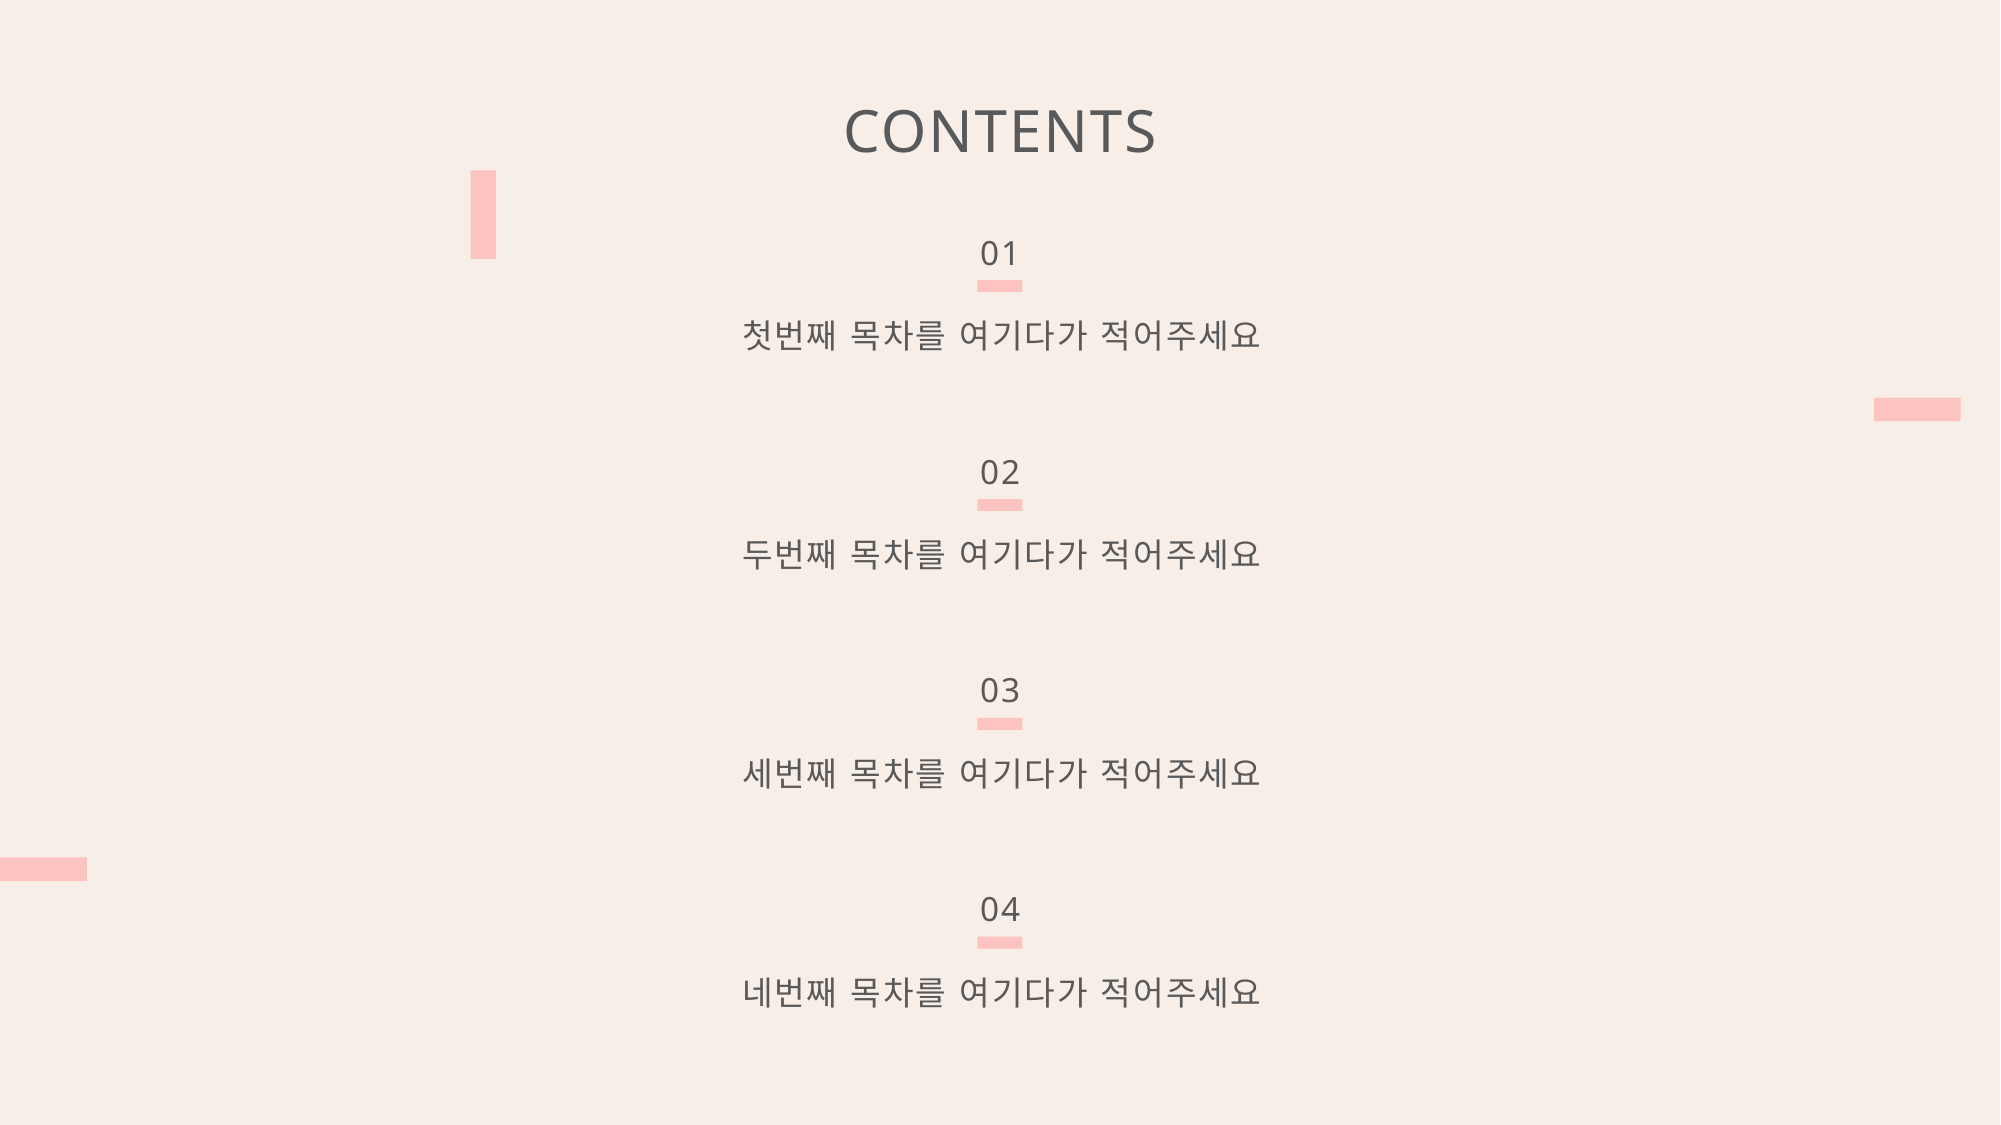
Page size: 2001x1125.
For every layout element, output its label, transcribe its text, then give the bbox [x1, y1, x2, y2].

text_box 02 [965, 443, 1035, 499]
text_box 네번째 목차를 여기다가 적어주세요 [727, 964, 1278, 1020]
text_box 두번째 목차를 여기다가 적어주세요 [727, 526, 1278, 582]
text_box [976, 717, 1023, 731]
text_box [976, 936, 1023, 950]
text_box 세번째 목차를 여기다가 적어주세요 [727, 745, 1278, 801]
text_box [0, 856, 88, 882]
text_box 03 [965, 662, 1035, 717]
text_box [1873, 397, 1962, 422]
text_box 첫번째 목차를 여기다가 적어주세요 [727, 307, 1278, 363]
text_box [470, 169, 497, 260]
text_box [976, 499, 1023, 512]
text_box 04 [965, 881, 1035, 936]
text_box [976, 280, 1023, 293]
text_box CONTENTS [828, 86, 1172, 172]
text_box 01 [965, 224, 1035, 280]
